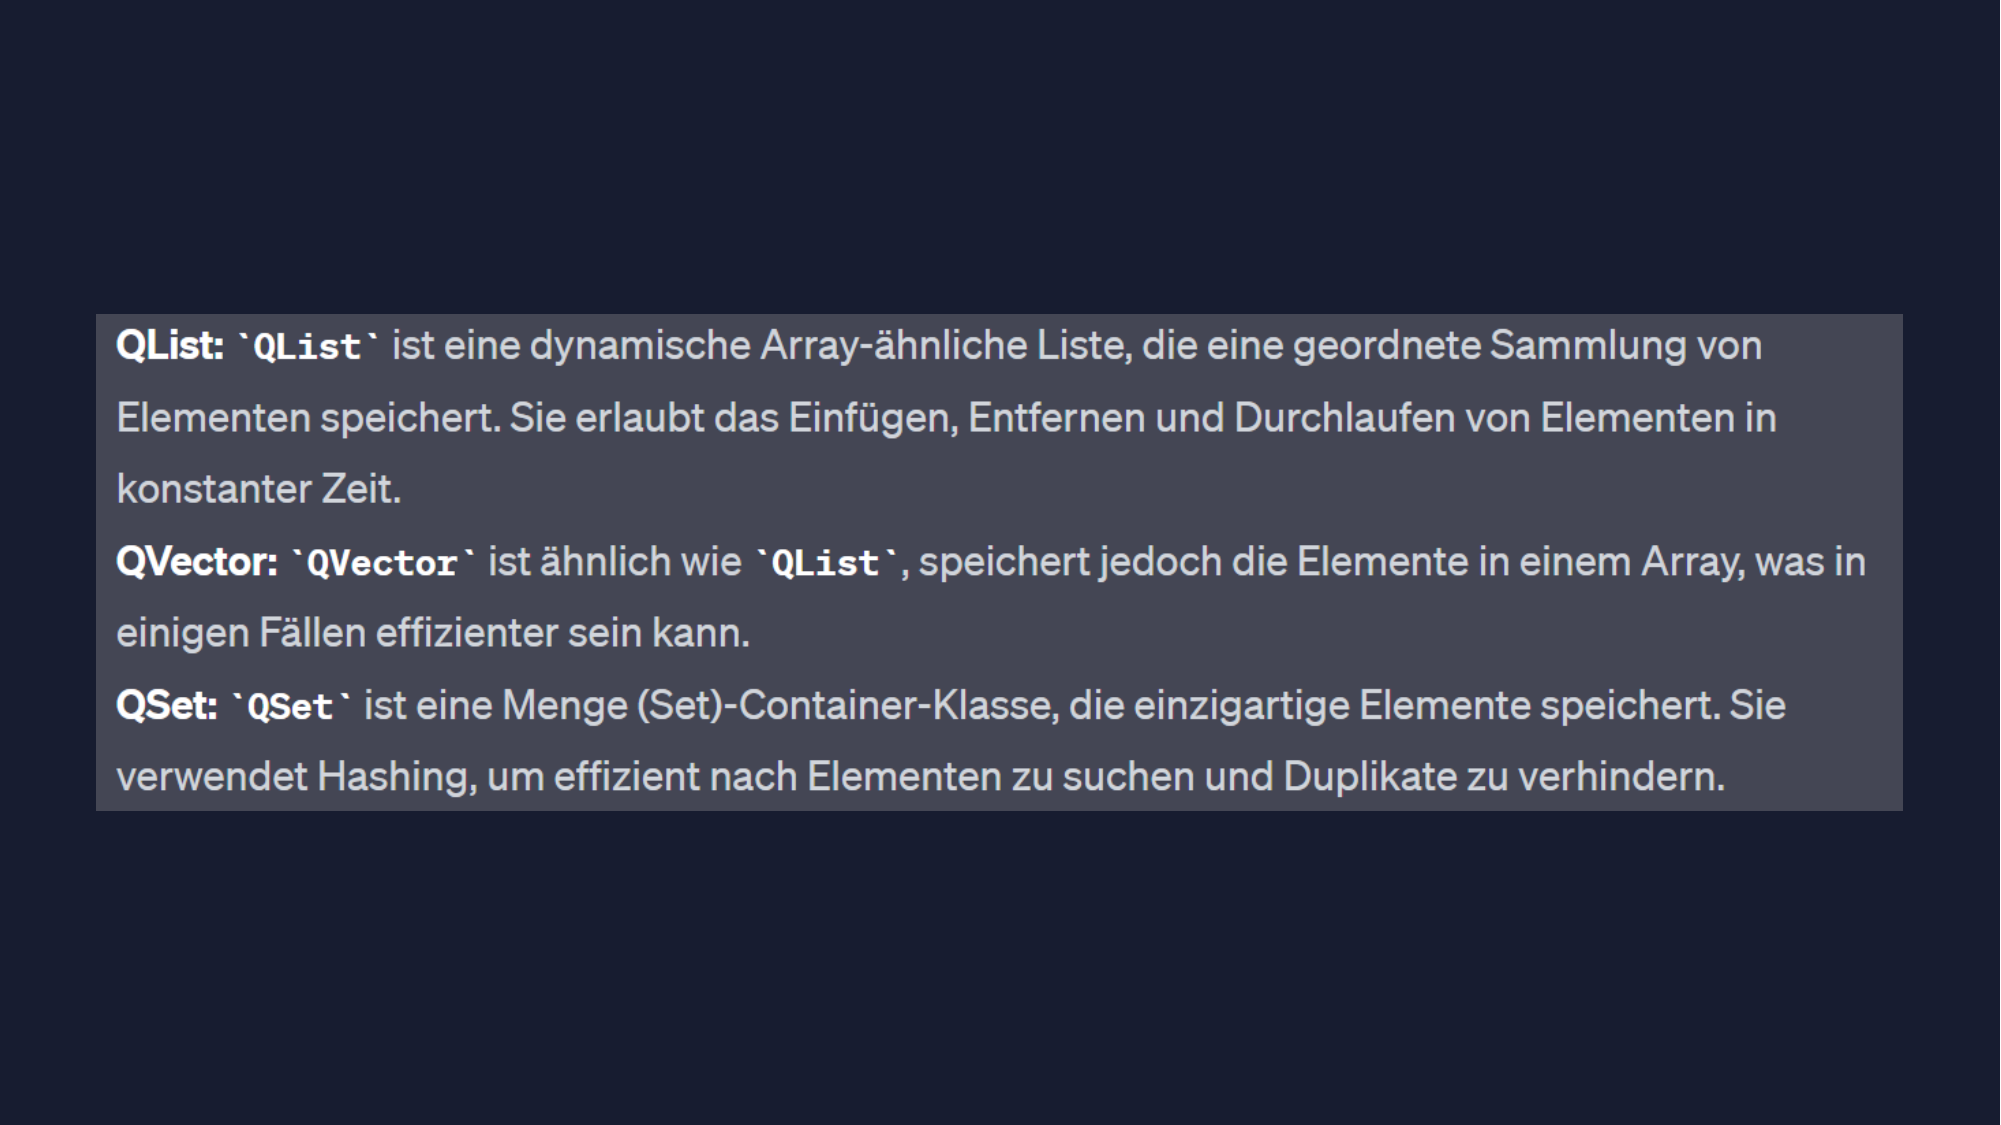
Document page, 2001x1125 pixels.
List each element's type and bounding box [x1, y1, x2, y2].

picture [96, 314, 1903, 811]
